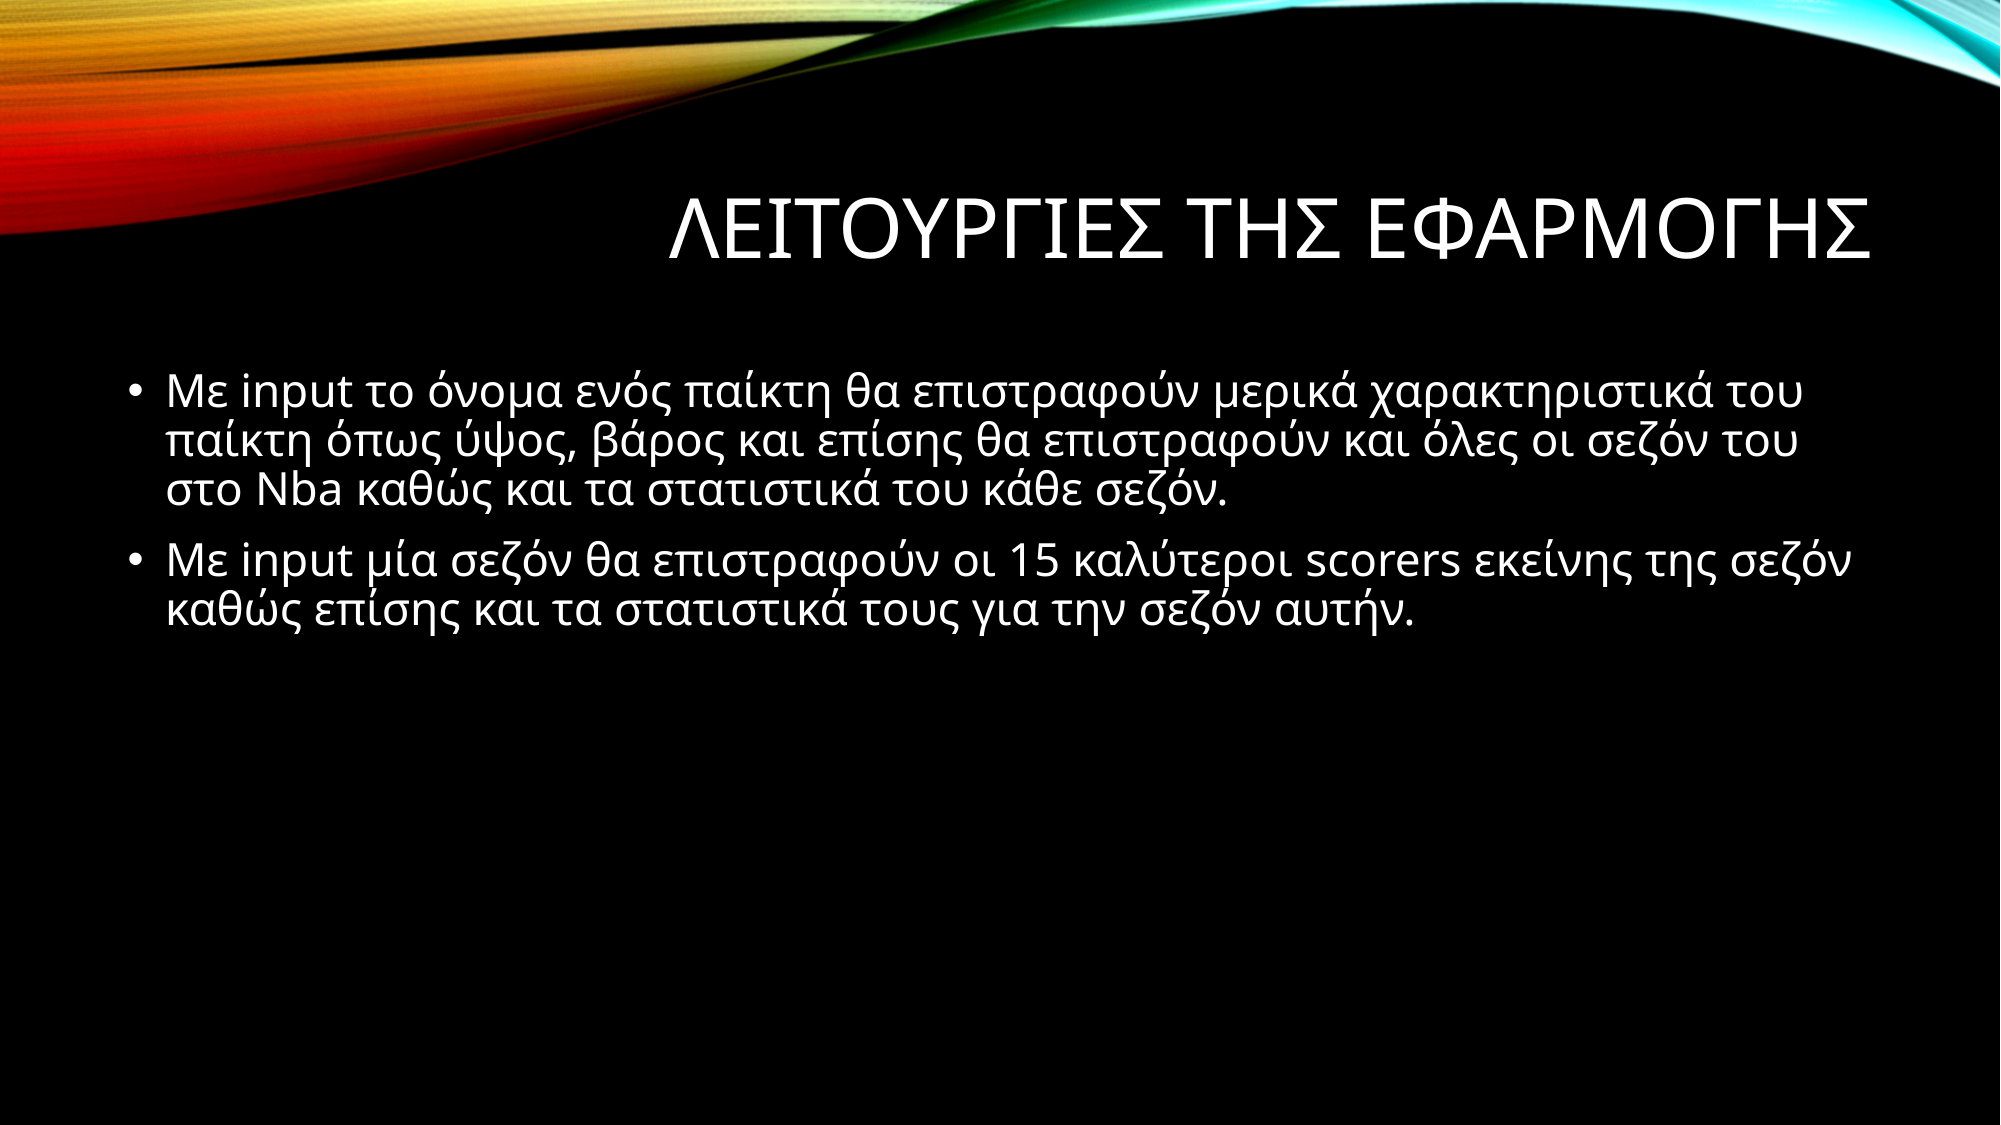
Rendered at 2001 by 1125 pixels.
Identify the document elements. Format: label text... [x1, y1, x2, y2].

picture [0, 0, 2000, 237]
title Λειτουργιεσ της εφαρμογης [474, 125, 1888, 338]
list Με input το όνομα ενός παίκτη θα επιστραφούν μερικά χαρακτηριστικά του παίκτη όπως ύψος, βάρος και επίσης θα επιστραφούν και όλες οι σεζόν του στο Nba καθώς και τα στατιστικά του κάθε σεζόν. Με input μία σεζόν θα επιστραφούν οι 15 καλύτεροι scorers εκείνης της σεζόν καθώς επίσης και τα στατιστικά τους για την σεζόν αυτήν. [112, 360, 1888, 1021]
